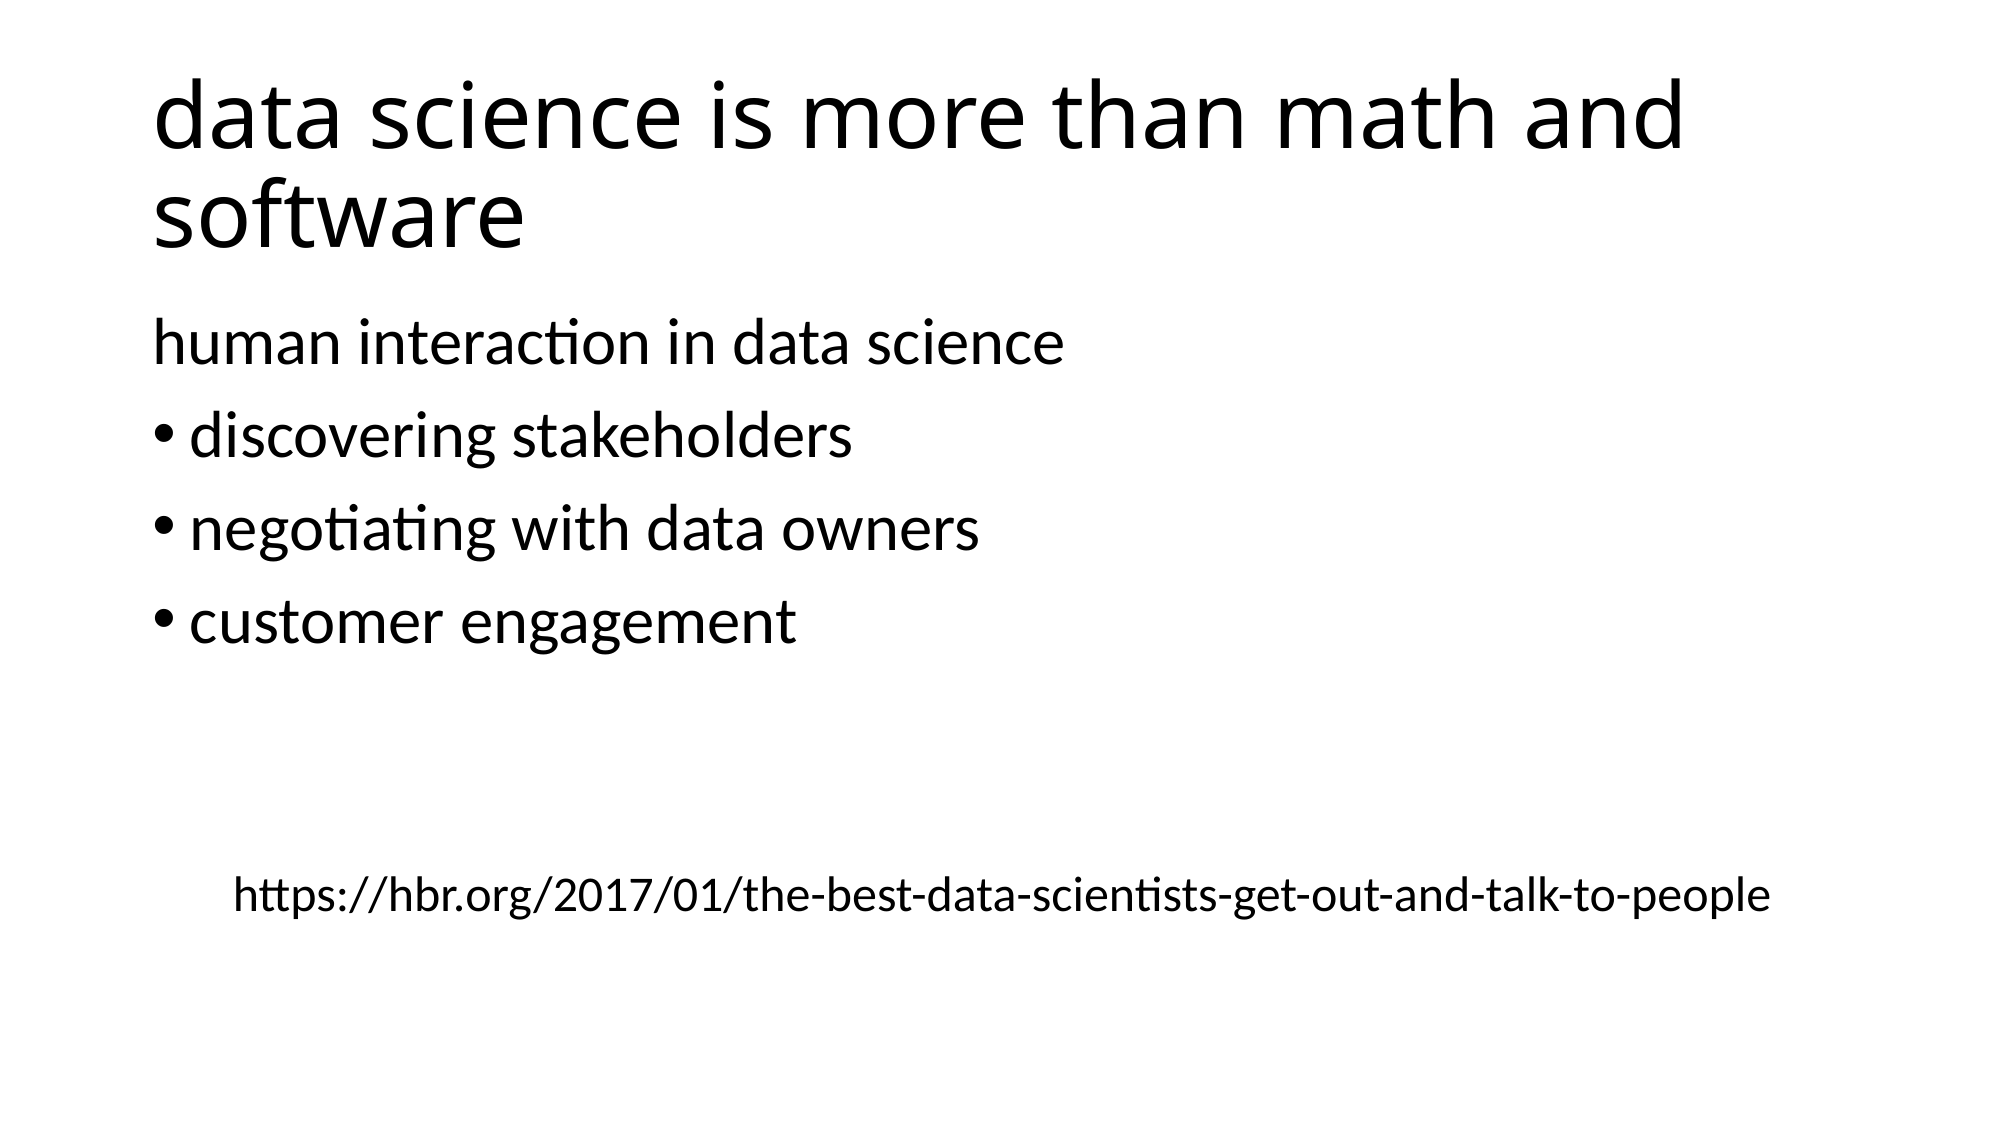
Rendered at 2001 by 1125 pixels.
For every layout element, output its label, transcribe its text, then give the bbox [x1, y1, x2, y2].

list human interaction in data science discovering stakeholders negotiating with data owners customer engagement [137, 299, 1863, 1014]
title data science is more than math and software [137, 59, 1863, 278]
text_box https://hbr.org/2017/01/the-best-data-scientists-get-out-and-talk-to-people [152, 853, 1853, 929]
